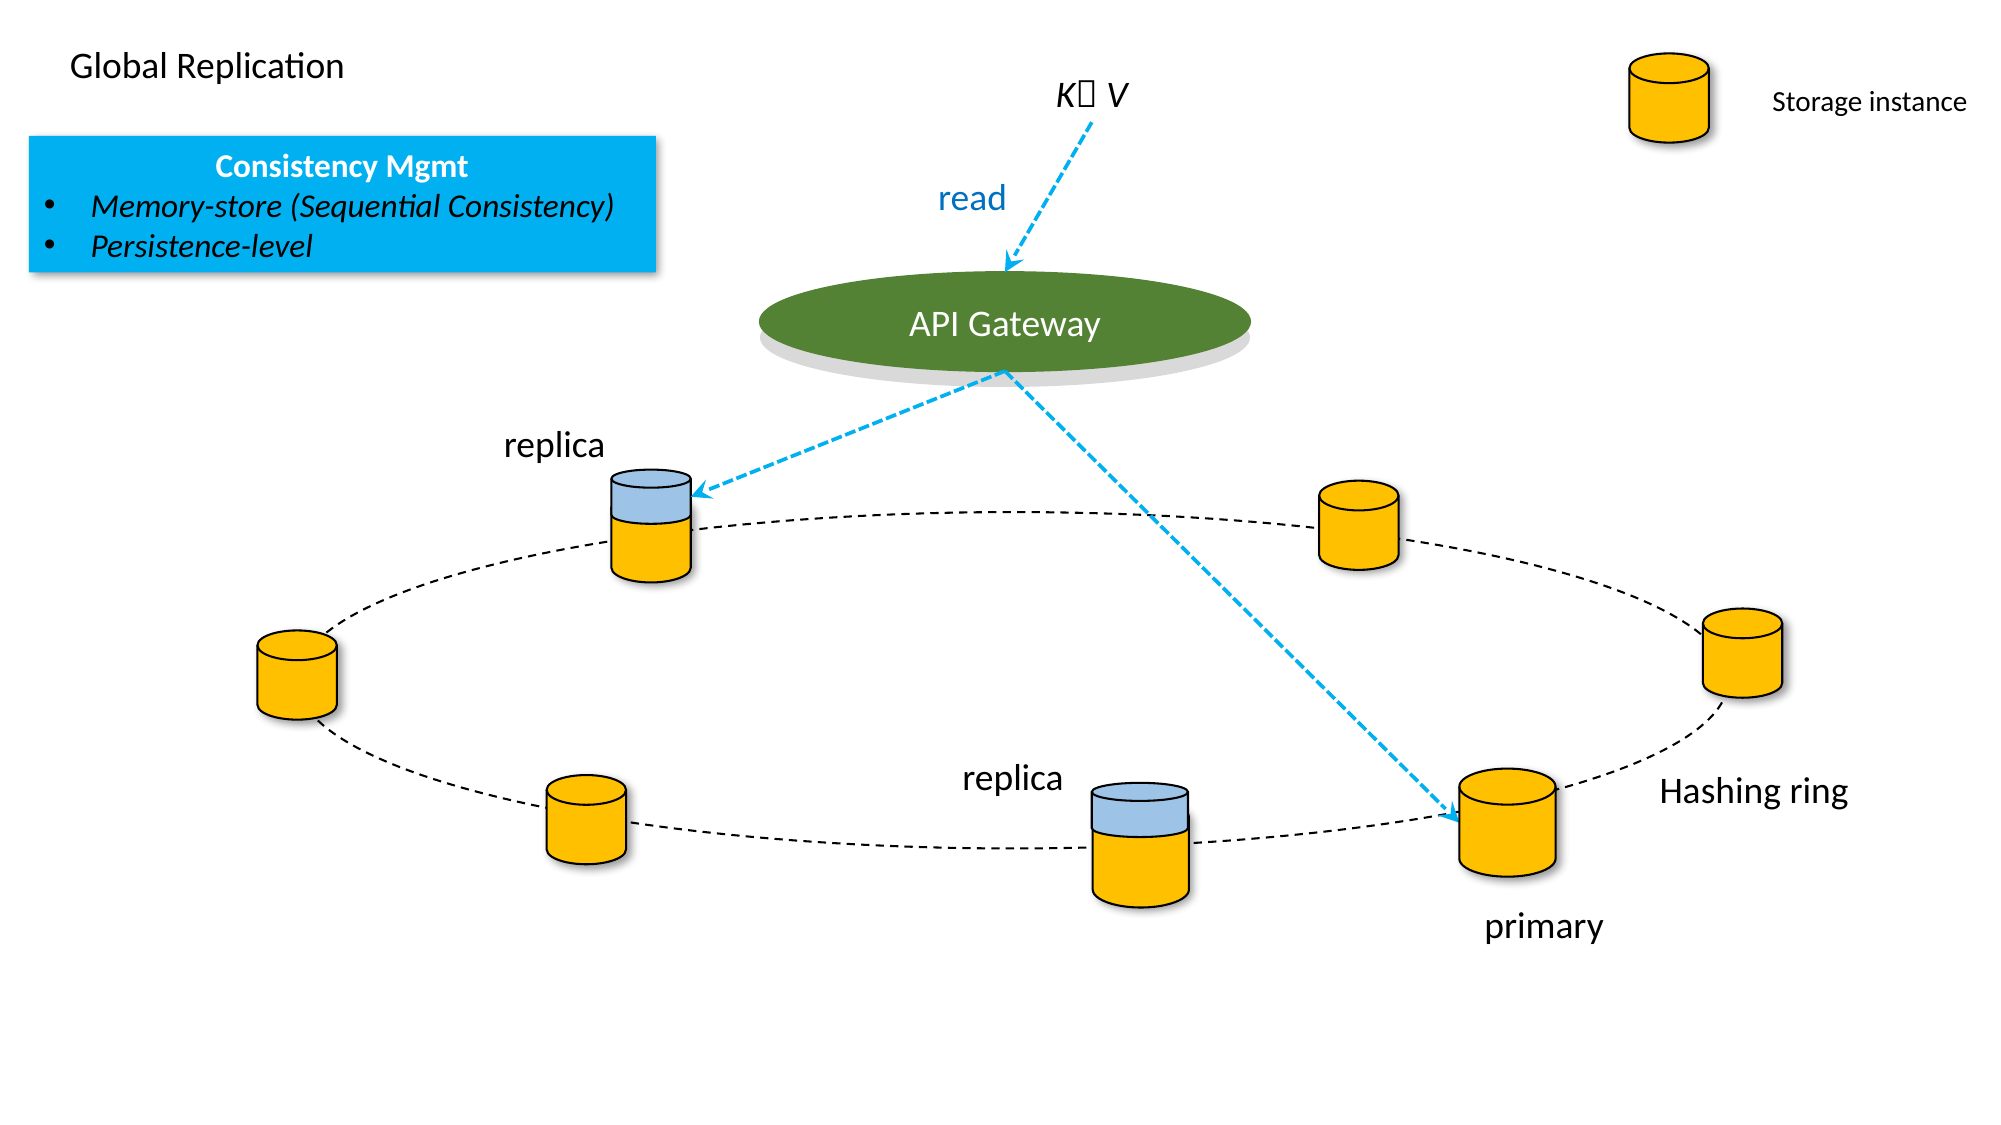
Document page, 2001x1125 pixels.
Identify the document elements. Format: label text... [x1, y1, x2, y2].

text_box [1628, 52, 1710, 144]
text_box Global Replication [55, 33, 361, 94]
text_box replica [489, 412, 621, 473]
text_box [759, 272, 1250, 371]
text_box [297, 512, 1866, 849]
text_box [1004, 371, 1508, 769]
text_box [690, 371, 1005, 497]
text_box primary [1469, 893, 1619, 954]
text_box [1458, 849, 1557, 878]
text_box [256, 629, 297, 721]
text_box Consistency Mgmt Memory-store (Sequential Consistency) Persistence-level [28, 135, 657, 273]
text_box read [923, 165, 1004, 226]
text_box [610, 468, 692, 512]
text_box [1004, 62, 1151, 273]
text_box [1091, 849, 1190, 909]
text_box Storage instance [1757, 74, 1983, 125]
text_box [545, 849, 628, 866]
